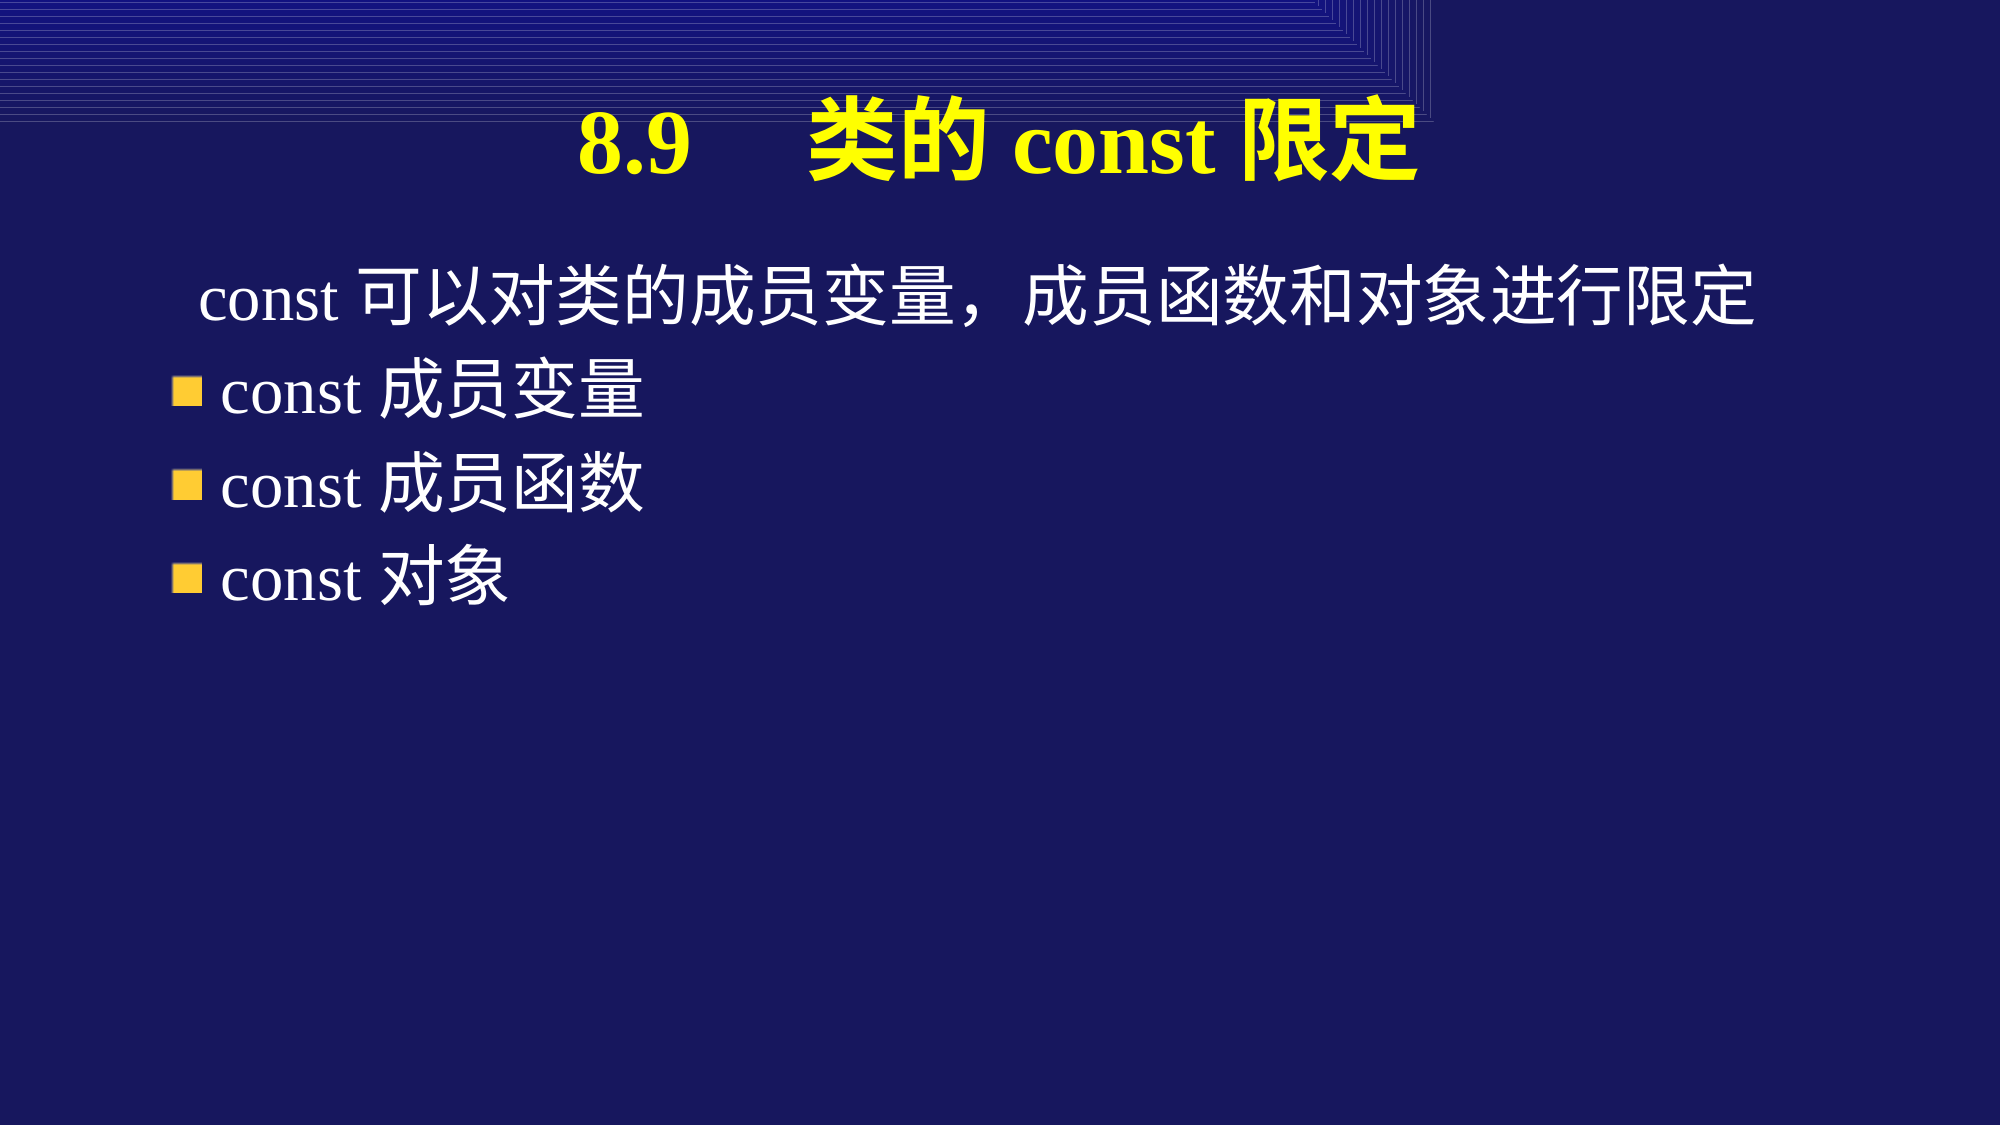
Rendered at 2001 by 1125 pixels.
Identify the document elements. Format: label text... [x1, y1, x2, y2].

title 8.9 类的const限定 [149, 42, 1850, 231]
list const可以对类的成员变量，成员函数和对象进行限定 const成员变量 const成员函数 const对象 [149, 246, 1850, 1038]
picture [164, 368, 202, 406]
picture [164, 555, 202, 593]
picture [164, 461, 202, 500]
